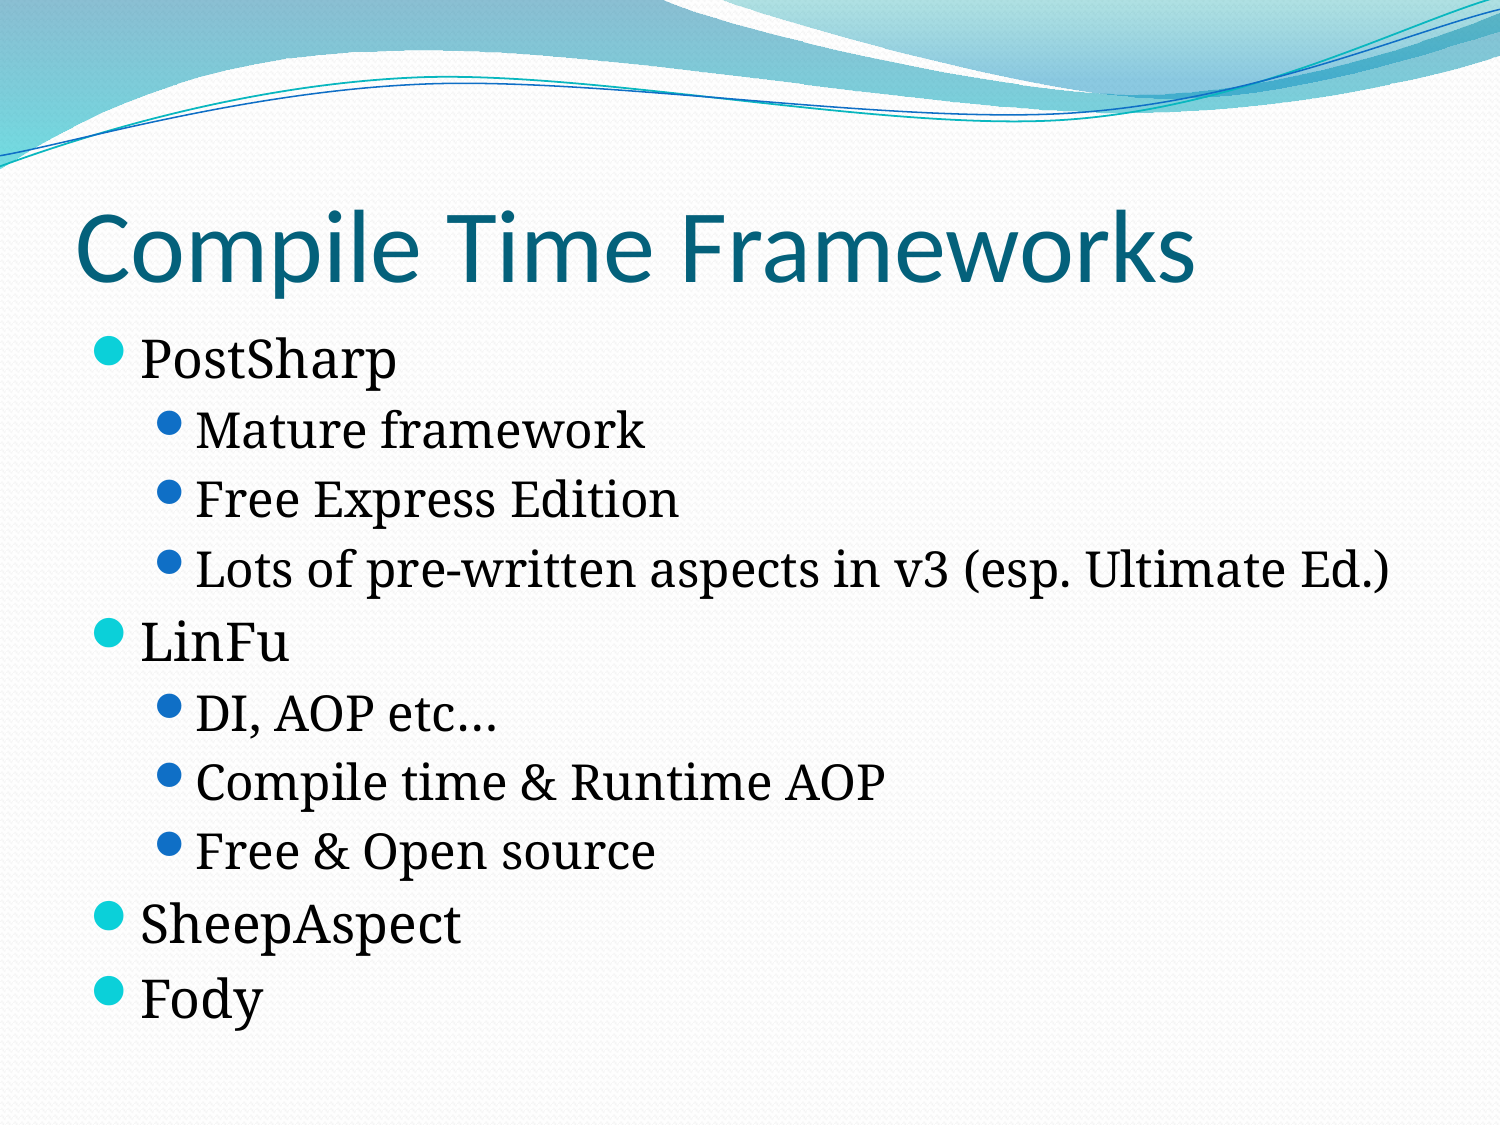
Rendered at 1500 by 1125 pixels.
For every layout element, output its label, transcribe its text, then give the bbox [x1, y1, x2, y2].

list PostSharp Mature framework Free Express Edition Lots of pre-written aspects in v3 (esp. Ultimate Ed.) LinFu DI, AOP etc… Compile time & Runtime AOP Free & Open source SheepAspect Fody [75, 317, 1425, 1038]
title Compile Time Frameworks [75, 115, 1425, 303]
